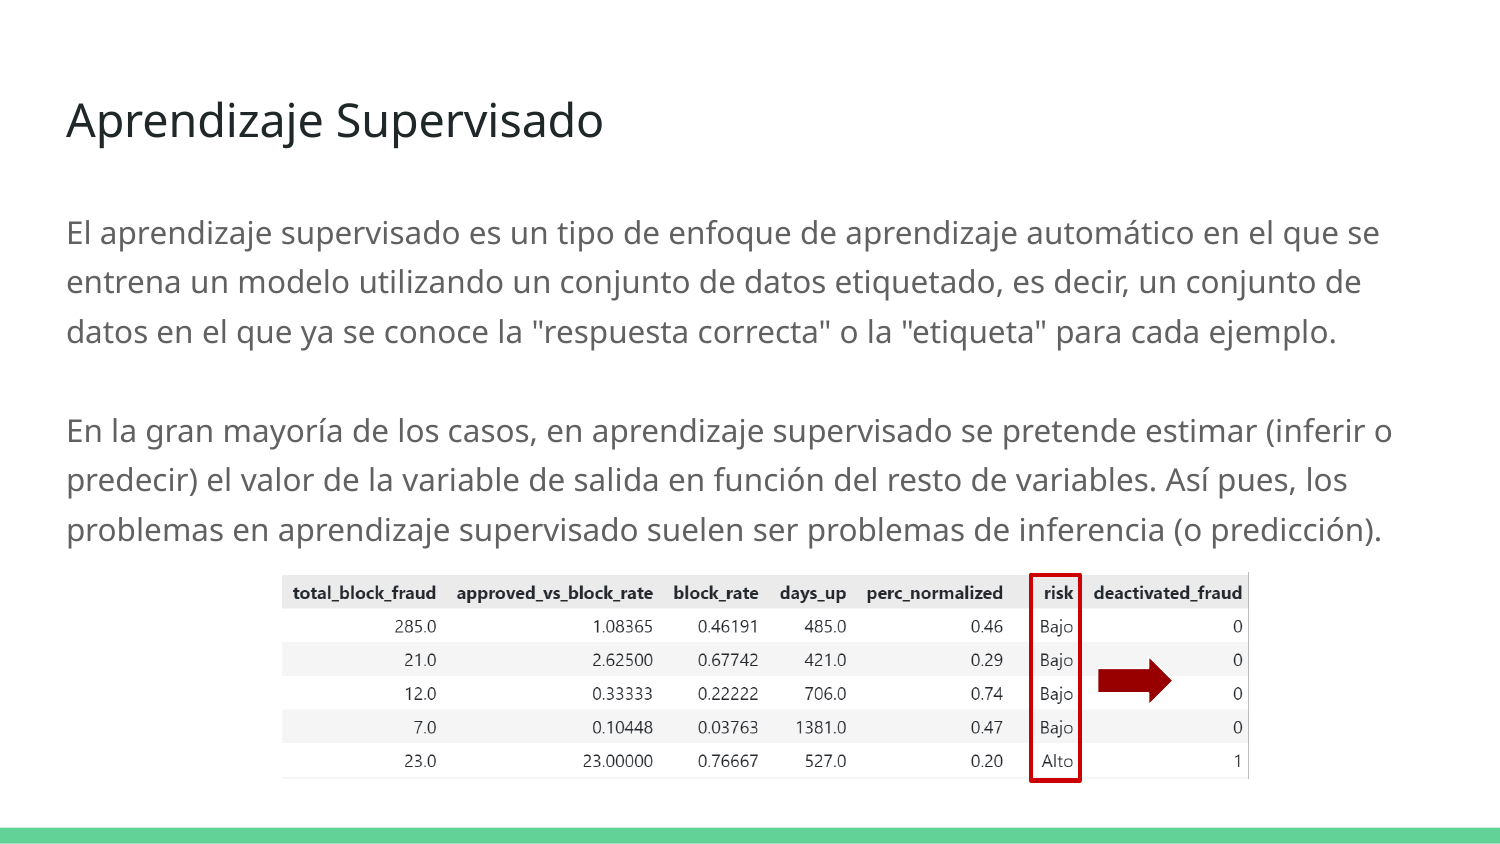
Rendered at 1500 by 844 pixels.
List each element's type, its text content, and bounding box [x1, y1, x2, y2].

picture [282, 572, 1249, 779]
list El aprendizaje supervisado es un tipo de enfoque de aprendizaje automático en el que se entrena un modelo utilizando un conjunto de datos etiquetado, es decir, un conjunto de datos en el que ya se conoce la "respuesta correcta" o la "etiqueta" para cada ejemplo. En la gran mayoría de los casos, en aprendizaje supervisado se pretende estimar (inferir o predecir) el valor de la variable de salida en función del resto de variables. Así pues, los problemas en aprendizaje supervisado suelen ser problemas de inferencia (o predicción). [51, 189, 1449, 571]
title Aprendizaje Supervisado [51, 72, 1449, 167]
